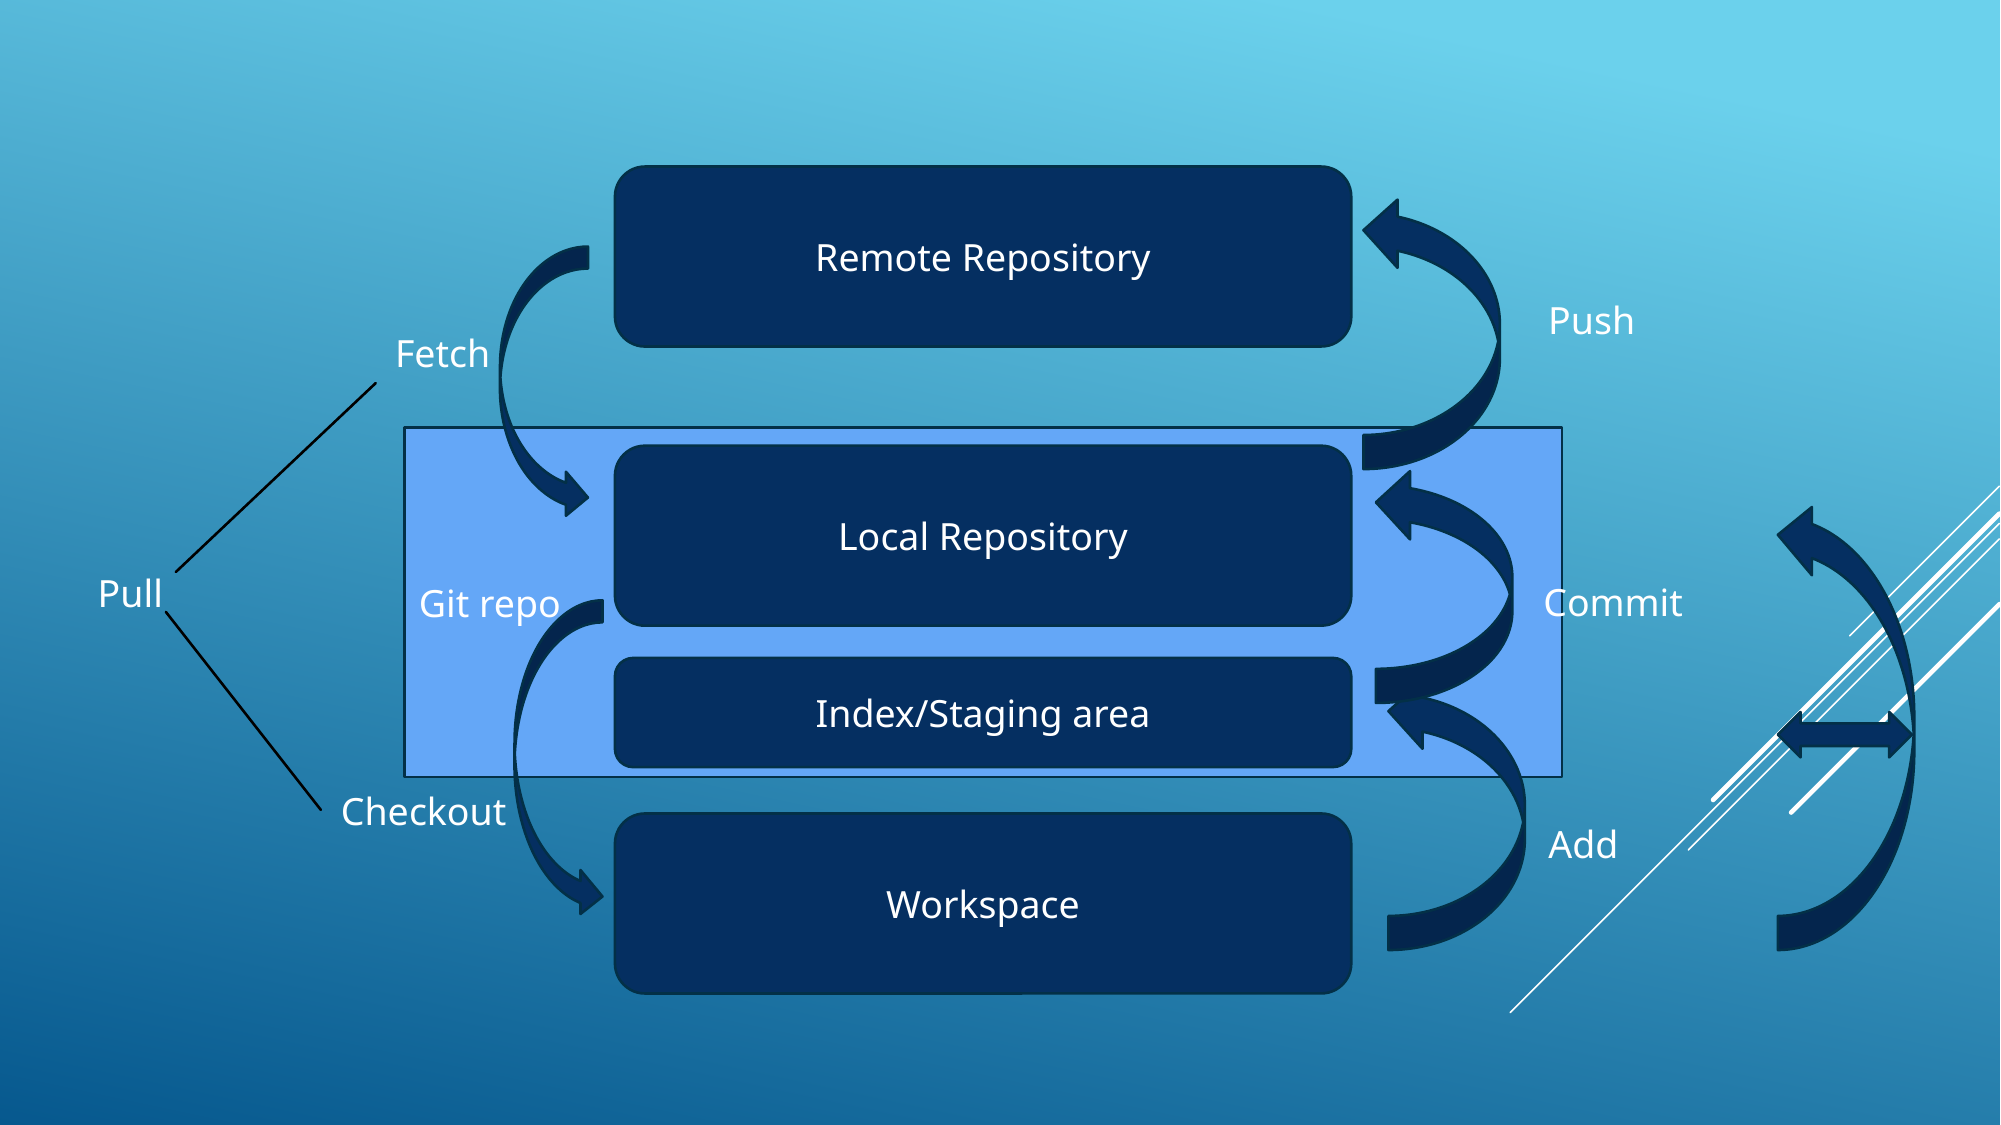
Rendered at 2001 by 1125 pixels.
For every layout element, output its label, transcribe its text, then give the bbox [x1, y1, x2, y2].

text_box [165, 611, 322, 811]
text_box Local Repository [613, 444, 1353, 627]
text_box [1362, 198, 1502, 471]
text_box [1776, 710, 1913, 759]
text_box [522, 795, 604, 916]
text_box [498, 383, 590, 517]
text_box Push [1533, 289, 1651, 349]
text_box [175, 382, 377, 573]
text_box Commit [1528, 571, 1698, 632]
text_box Workspace [613, 812, 1353, 995]
text_box Add [1533, 813, 1634, 874]
text_box Index/Staging area [613, 656, 1353, 769]
text_box Fetch [380, 322, 506, 383]
text_box Checkout [325, 780, 522, 841]
text_box [504, 245, 590, 351]
text_box Git repo [403, 426, 1563, 778]
text_box [1387, 698, 1527, 952]
text_box Pull [82, 562, 178, 623]
text_box Remote Repository [613, 165, 1353, 348]
text_box [1776, 505, 1916, 952]
text_box [1374, 469, 1514, 705]
text_box [513, 598, 604, 780]
